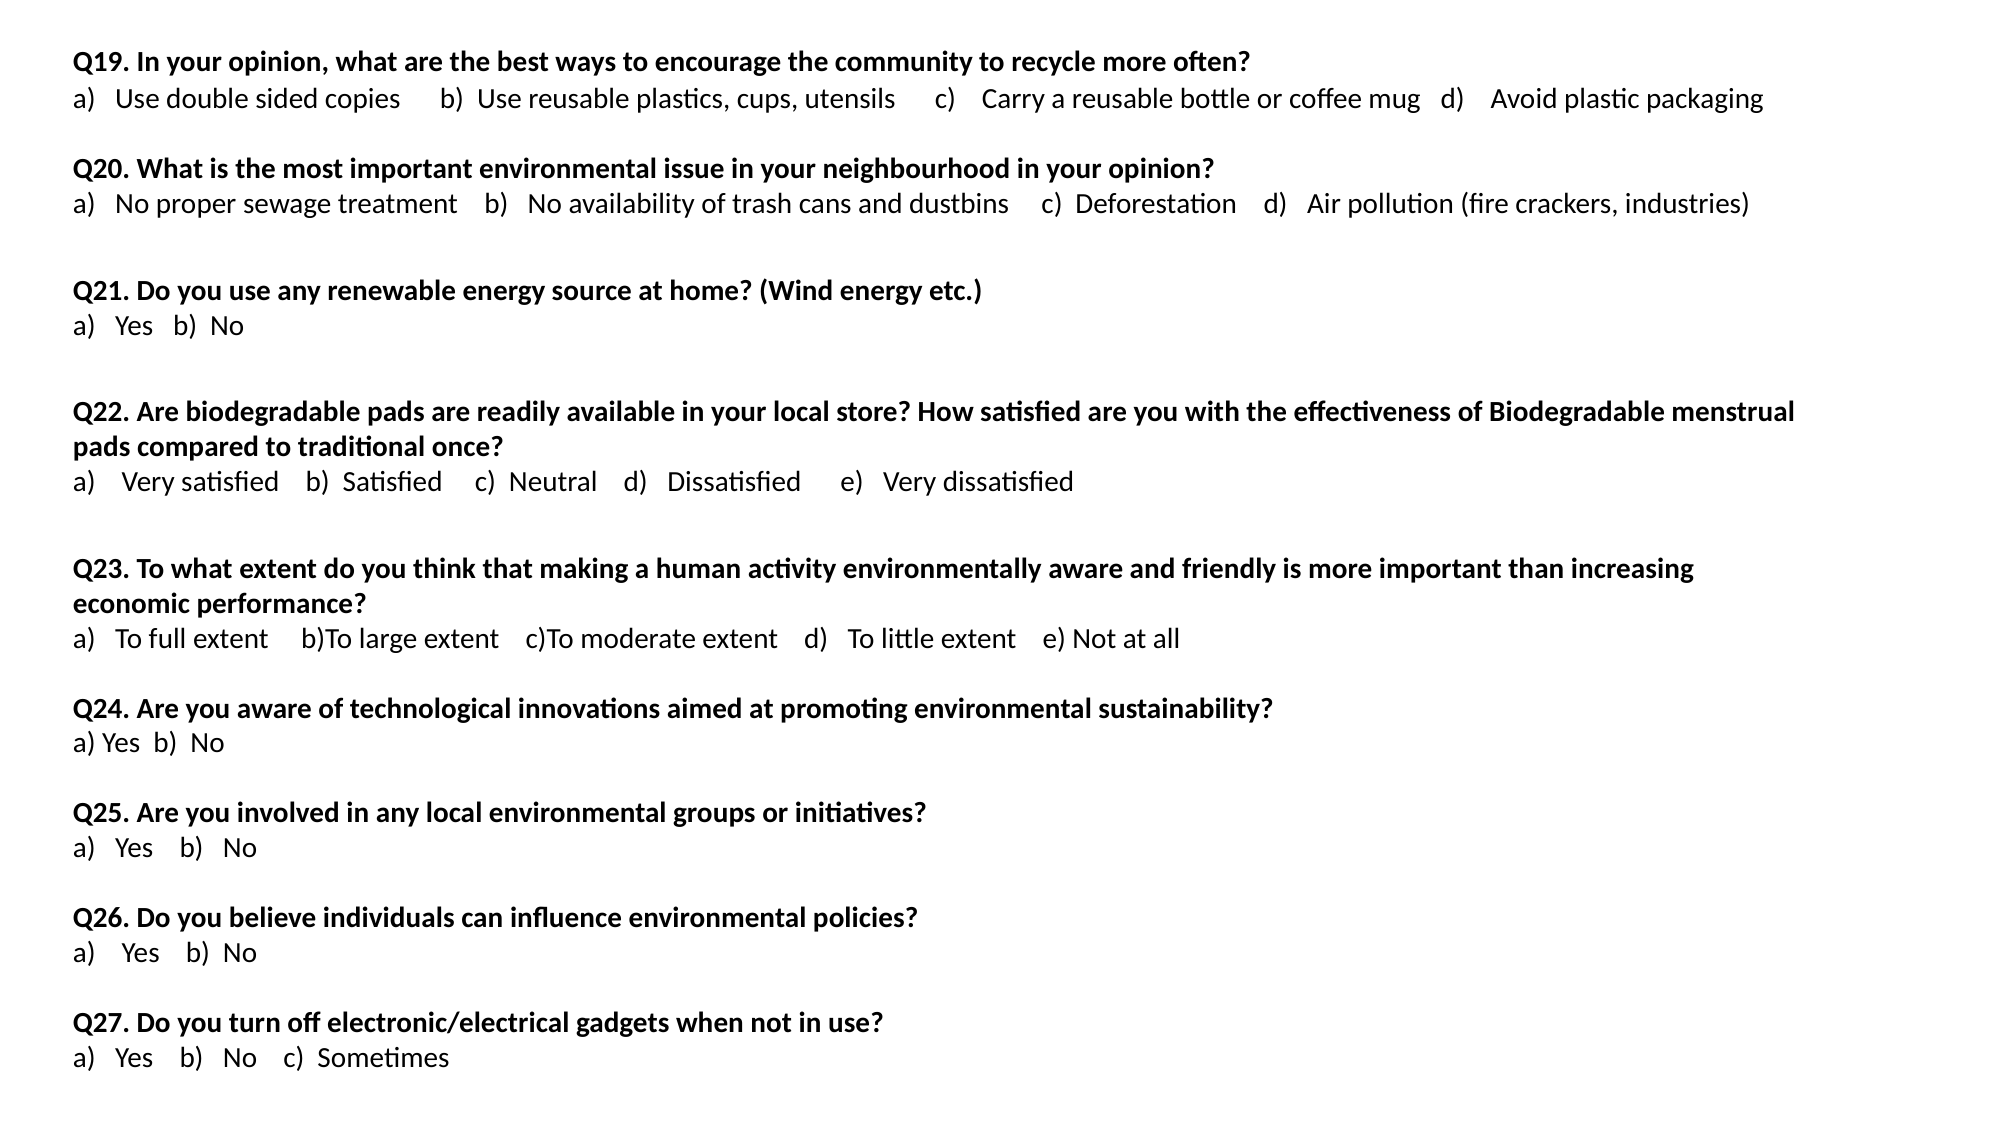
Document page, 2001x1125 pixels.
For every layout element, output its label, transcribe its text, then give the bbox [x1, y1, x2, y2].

text_box Q19. In your opinion, what are the best ways to encourage the community to recycle more often? a) Use double sided copies b) Use reusable plastics, cups, utensils c) Carry a reusable bottle or coffee mug d) Avoid plastic packaging Q20. What is the most important environmental issue in your neighbourhood in your opinion? a) No proper sewage treatment b) No availability of trash cans and dustbins c) Deforestation d) Air pollution (fire crackers, industries) Q21. Do you use any renewable energy source at home? (Wind energy etc.) a) Yes b) No Q22. Are biodegradable pads are readily available in your local store? How satisfied are you with the effectiveness of Biodegradable menstrual pads compared to traditional once? a) Very satisfied b) Satisfied c) Neutral d) Dissatisfied e) Very dissatisfied Q23. To what extent do you think that making a human activity environmentally aware and friendly is more important than increasing economic performance? a) To full extent b)To large extent c)To moderate extent d) To little extent e) Not at all Q24. Are you aware of technological innovations aimed at promoting environmental sustainability? a) Yes b) No Q25. Are you involved in any local environmental groups or initiatives? a) Yes b) No Q26. Do you believe individuals can influence environmental policies? a) Yes b) No Q27. Do you turn off electronic/electrical gadgets when not in use? a) Yes b) No c) Sometimes [58, 32, 1830, 1081]
